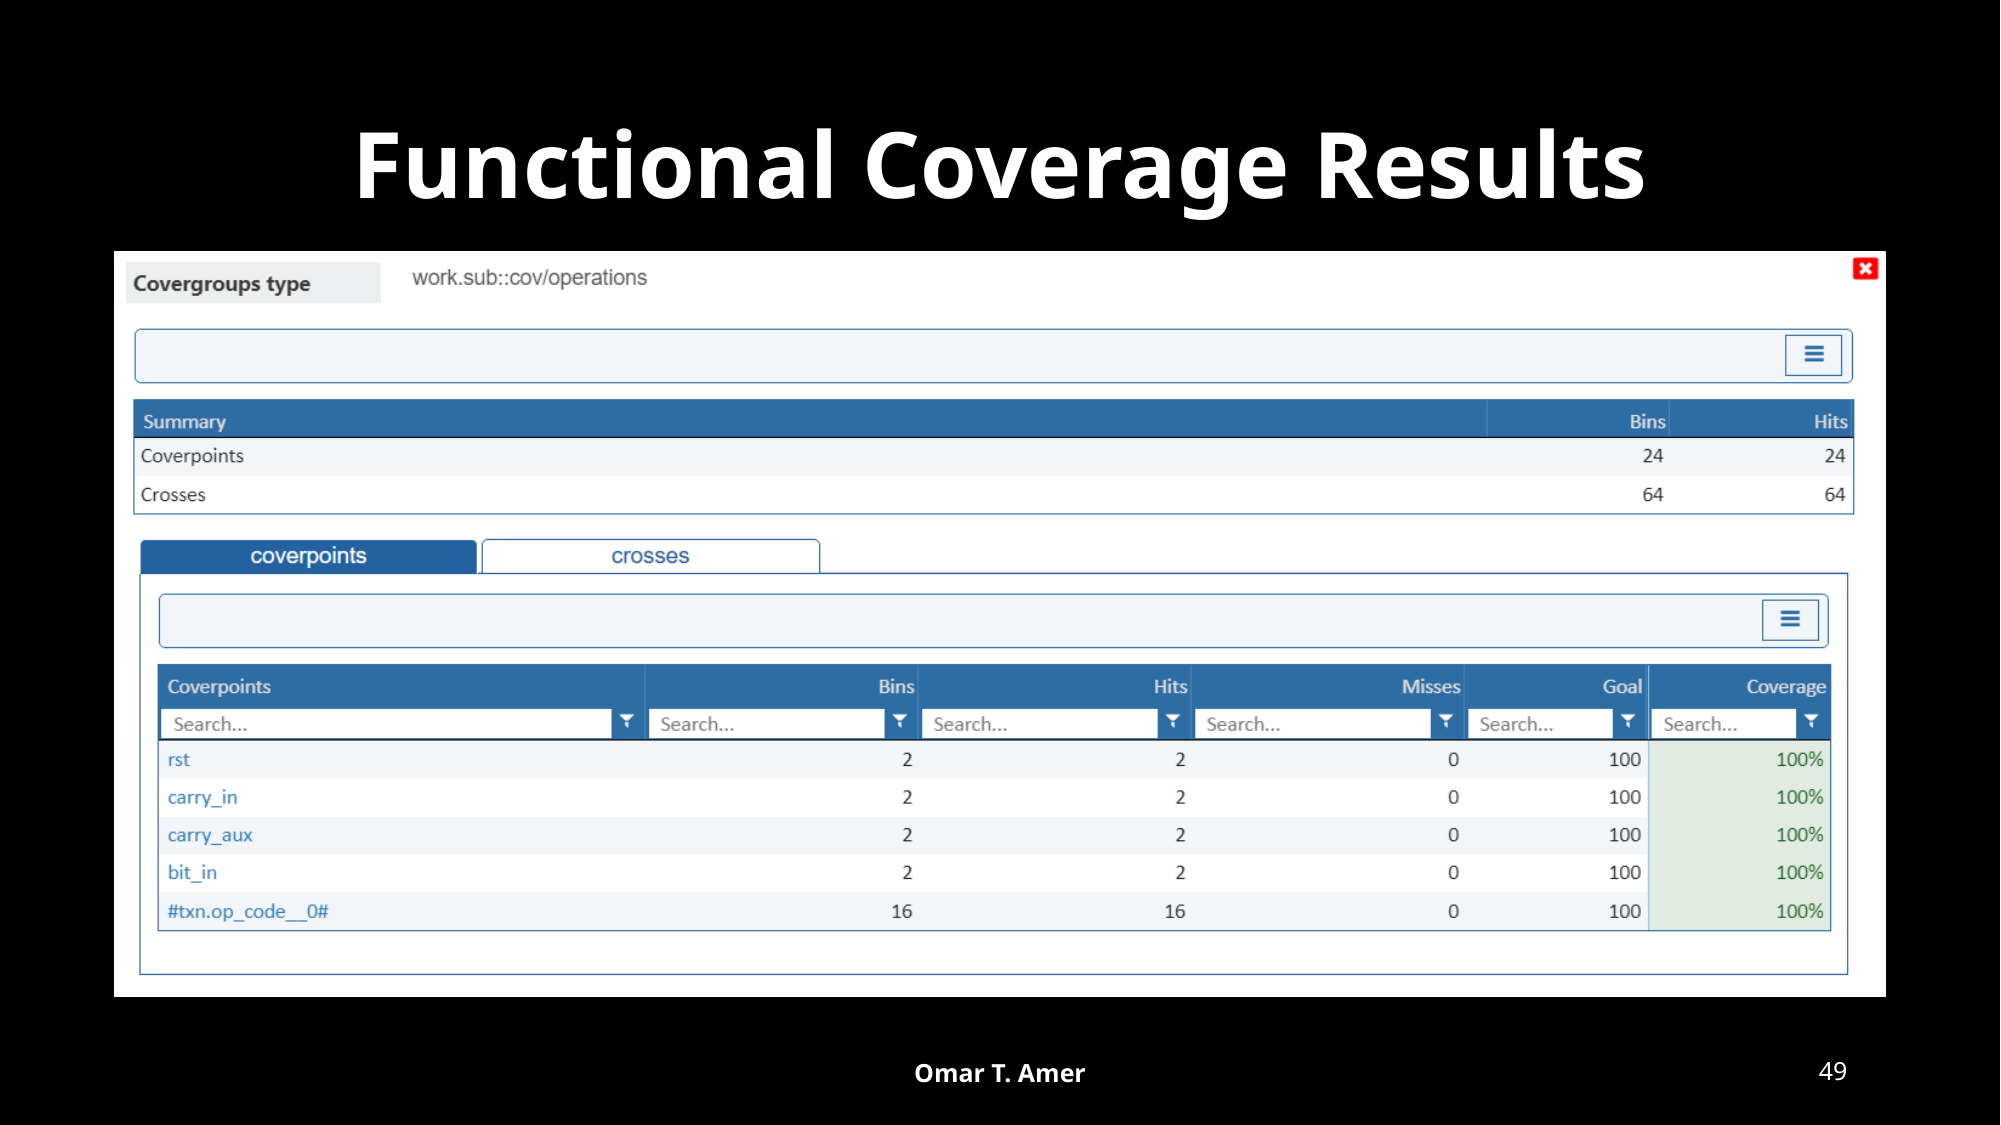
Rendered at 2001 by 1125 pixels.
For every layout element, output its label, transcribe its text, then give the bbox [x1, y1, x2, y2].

slide_number 49 [1412, 1042, 1863, 1103]
title Functional Coverage Results [137, 59, 1863, 224]
footer Omar T. Amer [662, 1042, 1338, 1103]
picture [113, 250, 1887, 997]
